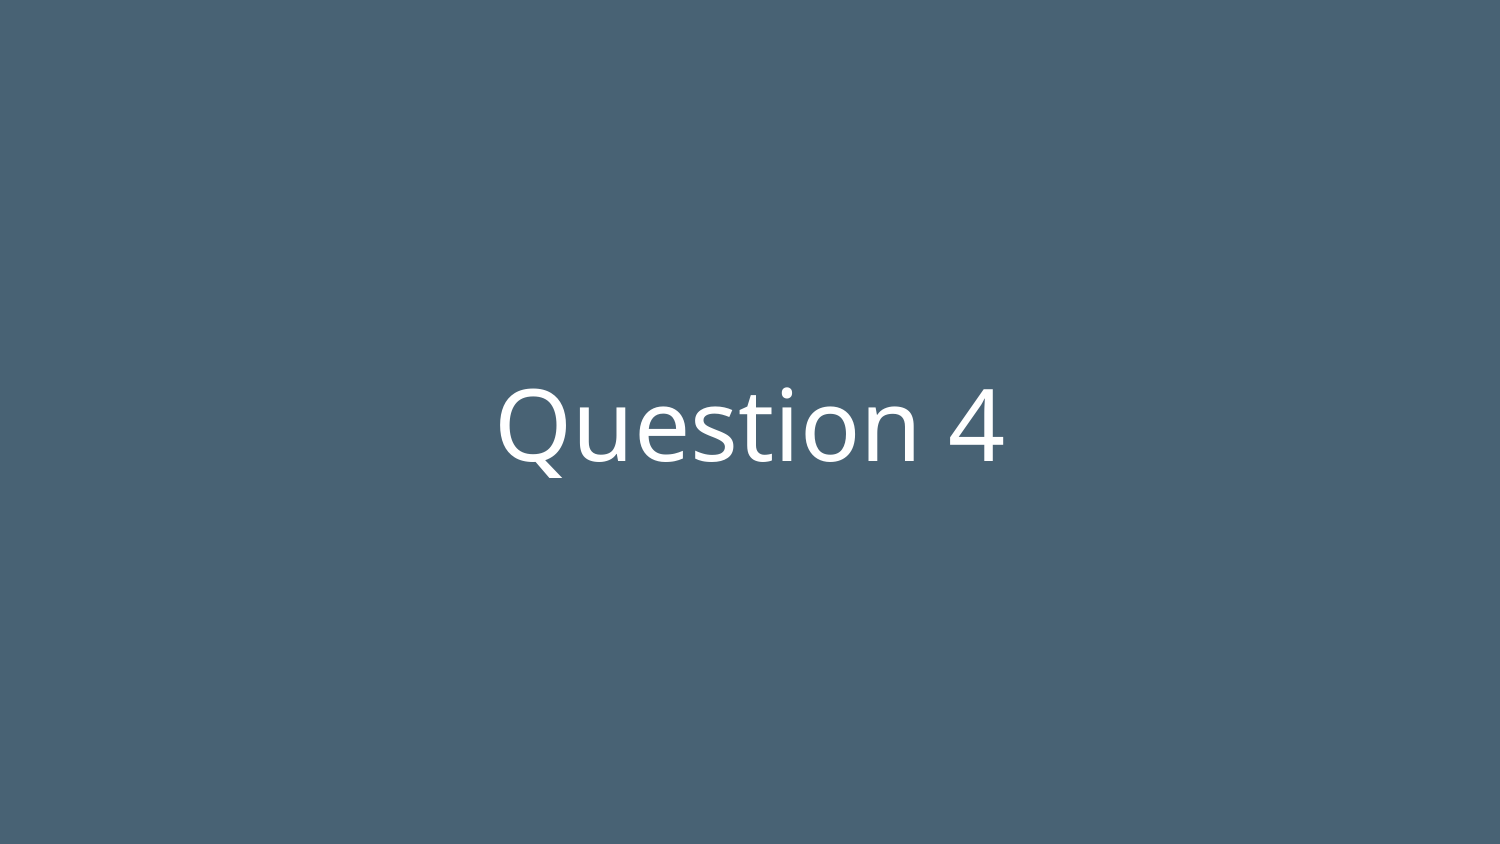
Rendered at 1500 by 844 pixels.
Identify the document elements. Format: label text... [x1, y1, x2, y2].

text_box Question 4 [123, 253, 1377, 591]
